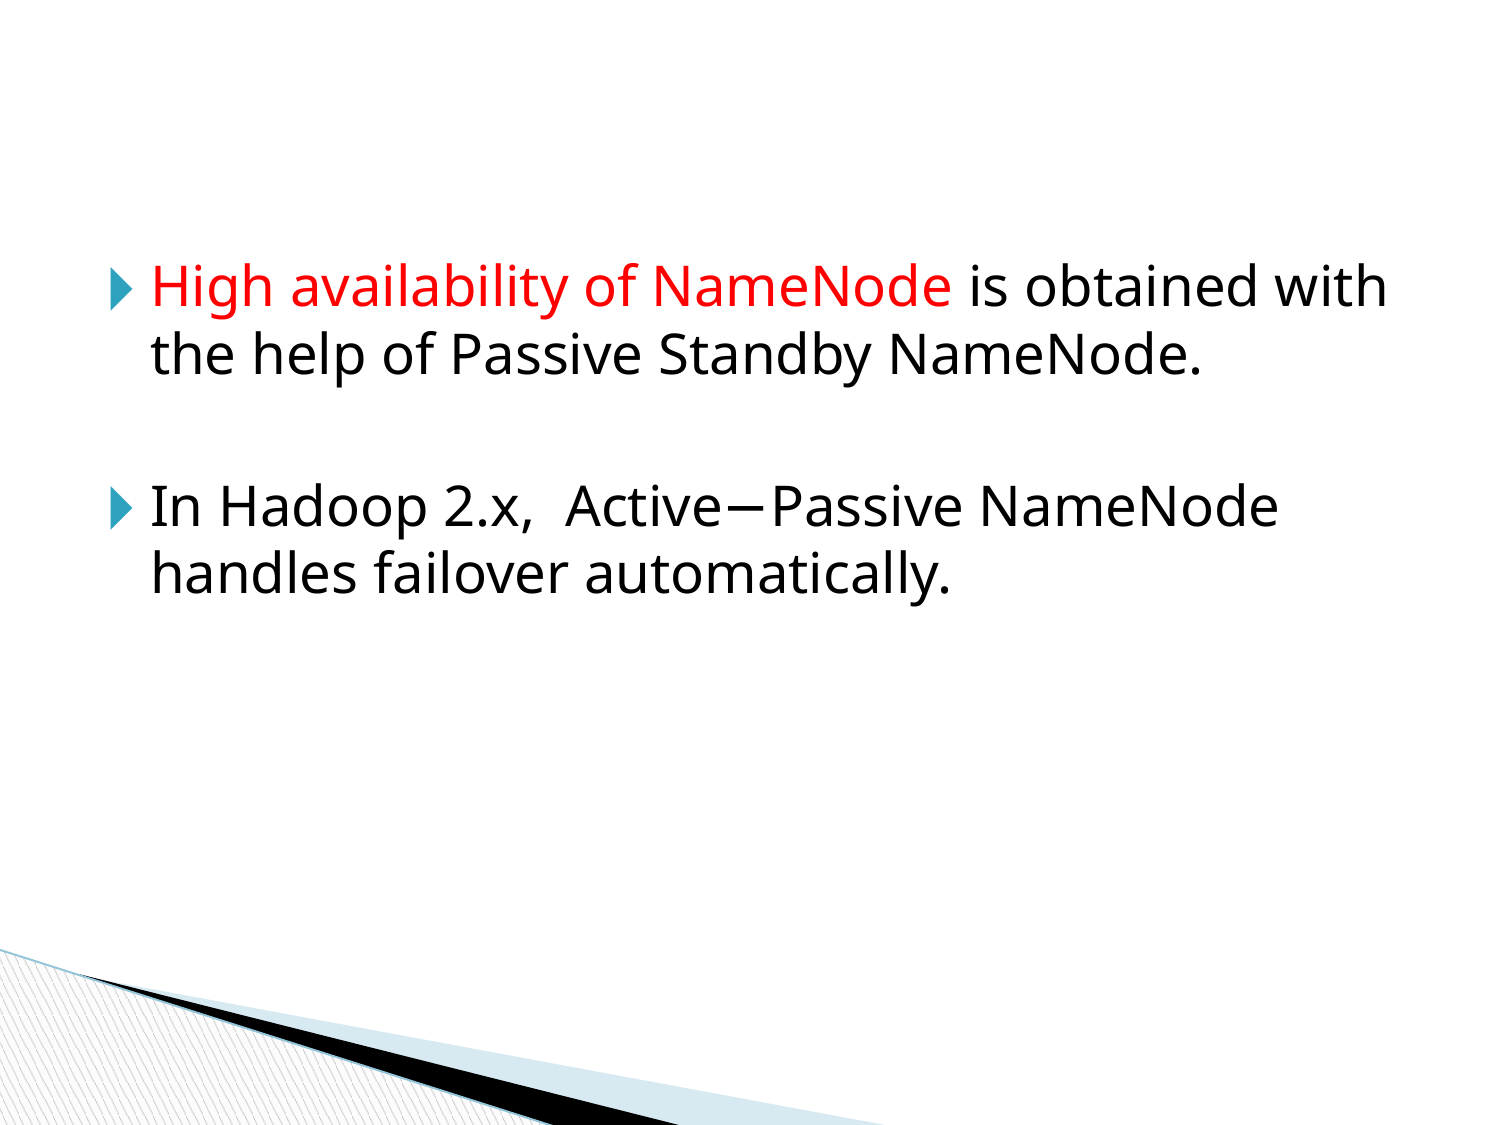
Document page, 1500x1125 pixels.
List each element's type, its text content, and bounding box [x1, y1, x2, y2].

list High availability of NameNode is obtained with the help of Passive Standby NameNode. In Hadoop 2.x, Active−Passive NameNode handles failover automatically. [75, 243, 1425, 986]
